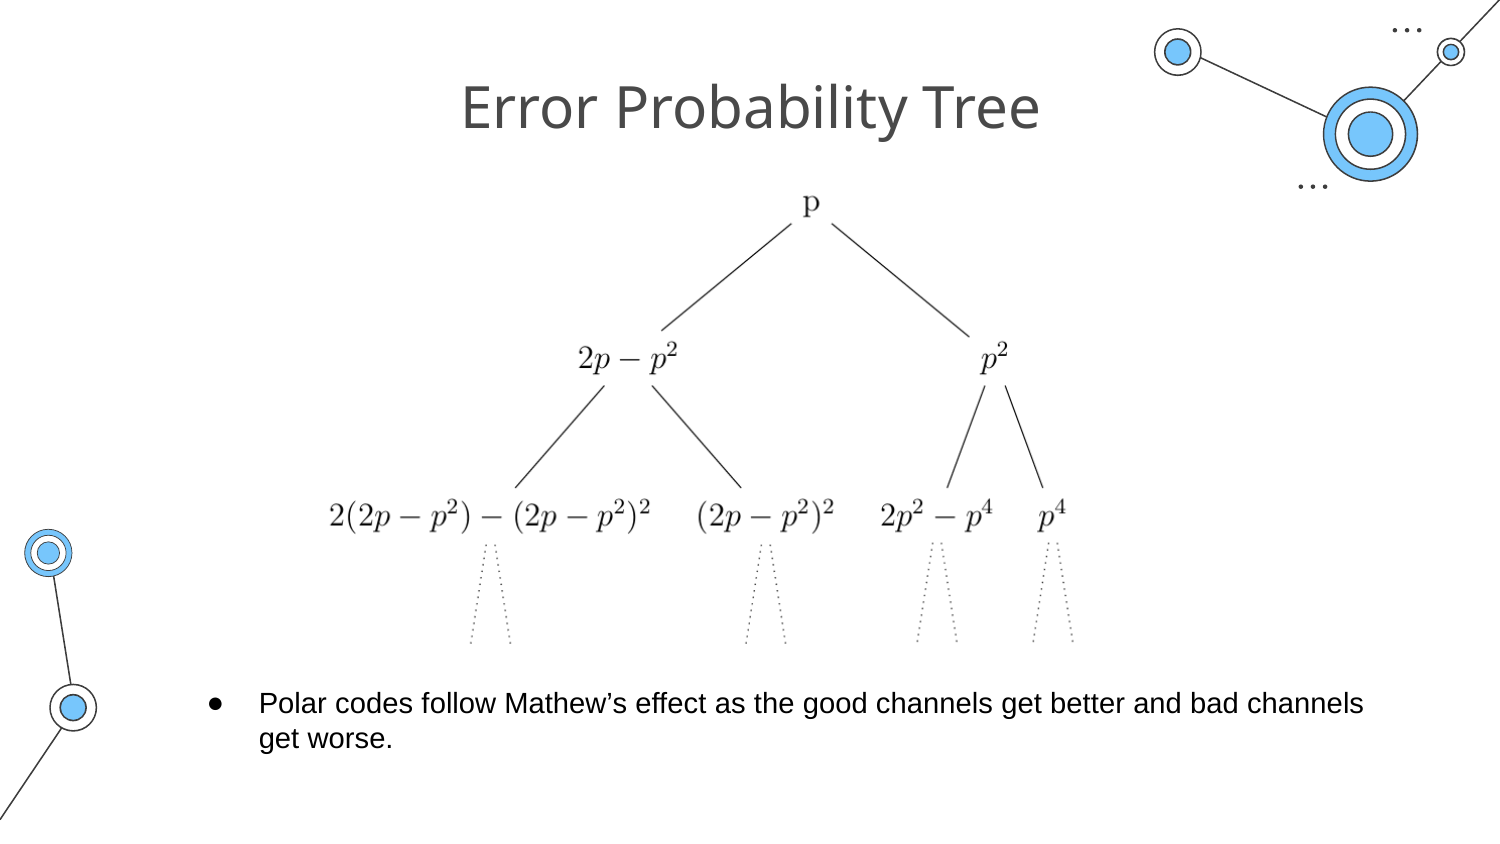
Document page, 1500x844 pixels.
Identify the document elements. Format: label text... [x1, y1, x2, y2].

text_box Polar codes follow Mathew’s effect as the good channels get better and bad channels get worse. [168, 669, 1420, 788]
picture [226, 149, 1276, 686]
title Error Probability Tree [415, 55, 1086, 148]
